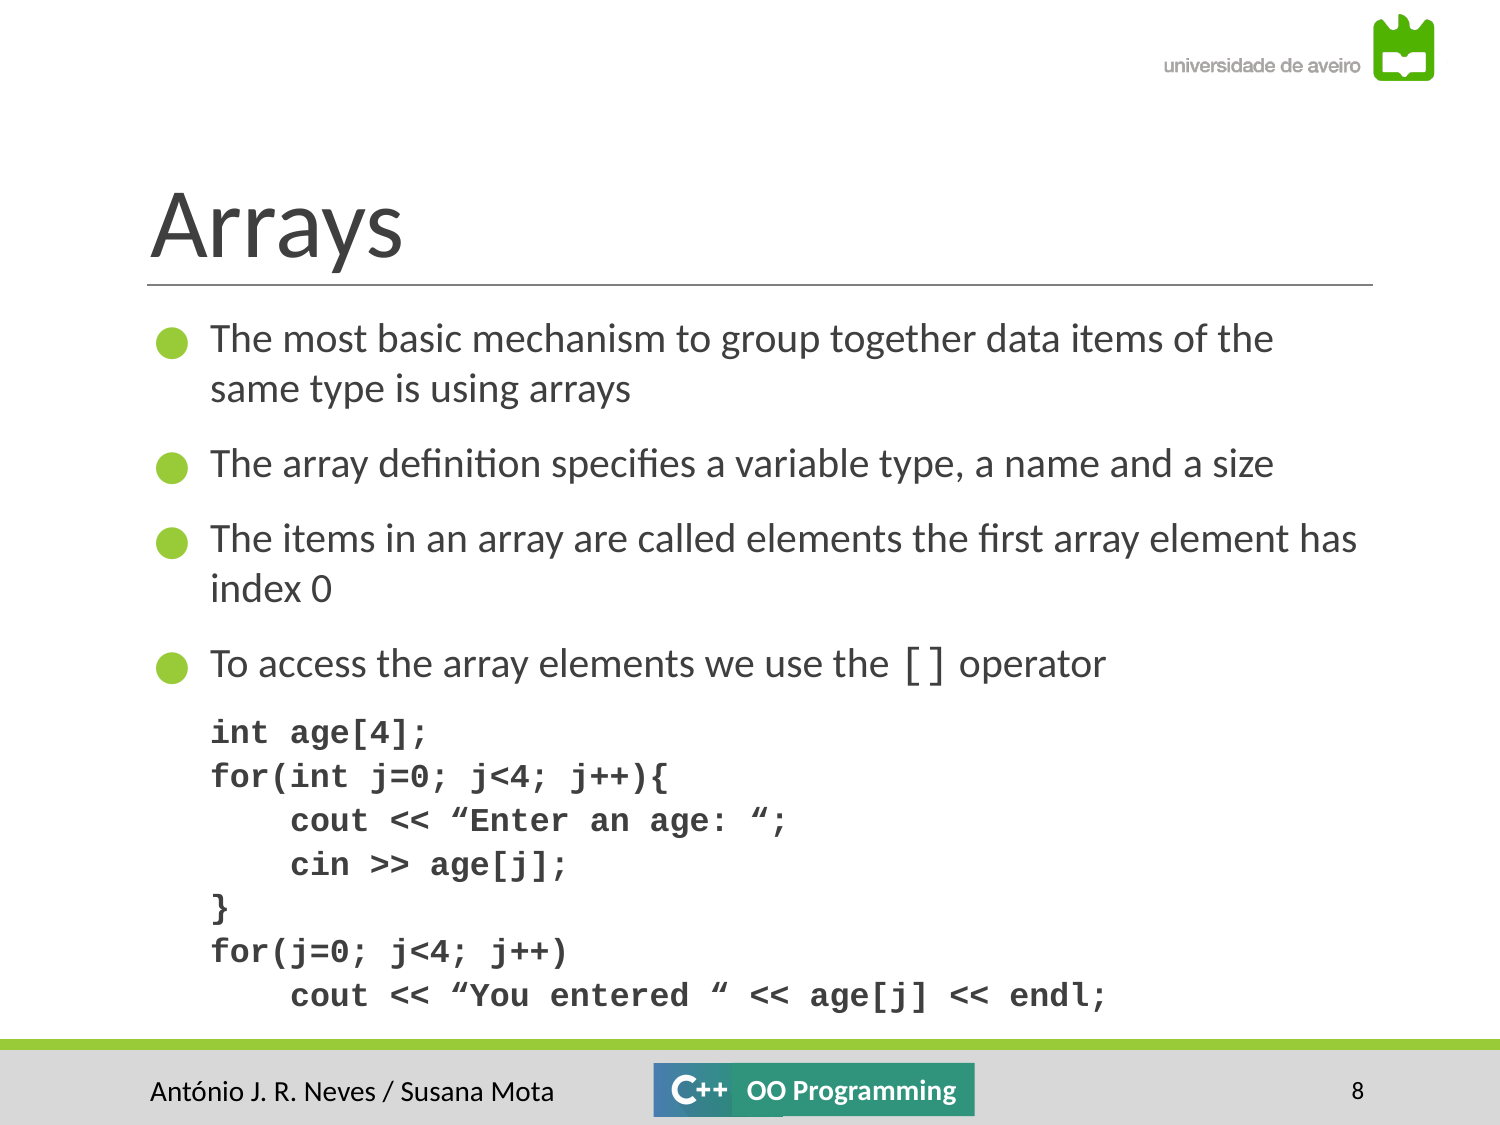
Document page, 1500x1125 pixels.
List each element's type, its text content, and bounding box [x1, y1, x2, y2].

title Arrays [135, 47, 1373, 285]
list The most basic mechanism to group together data items of the same type is using arrays The array definition specifies a variable type, a name and a size The items in an array are called elements the first array element has index 0 To access the array elements we use the [] operator int age[4]; for(int j=0; j<4; j++){ cout << “Enter an age: “; cin >> age[j]; } for(j=0; j<4; j++) cout << “You entered “ << age[j] << endl; [135, 302, 1373, 1037]
slide_number ‹#› [1218, 1059, 1380, 1120]
picture [653, 1063, 731, 1117]
picture [1163, 14, 1448, 82]
